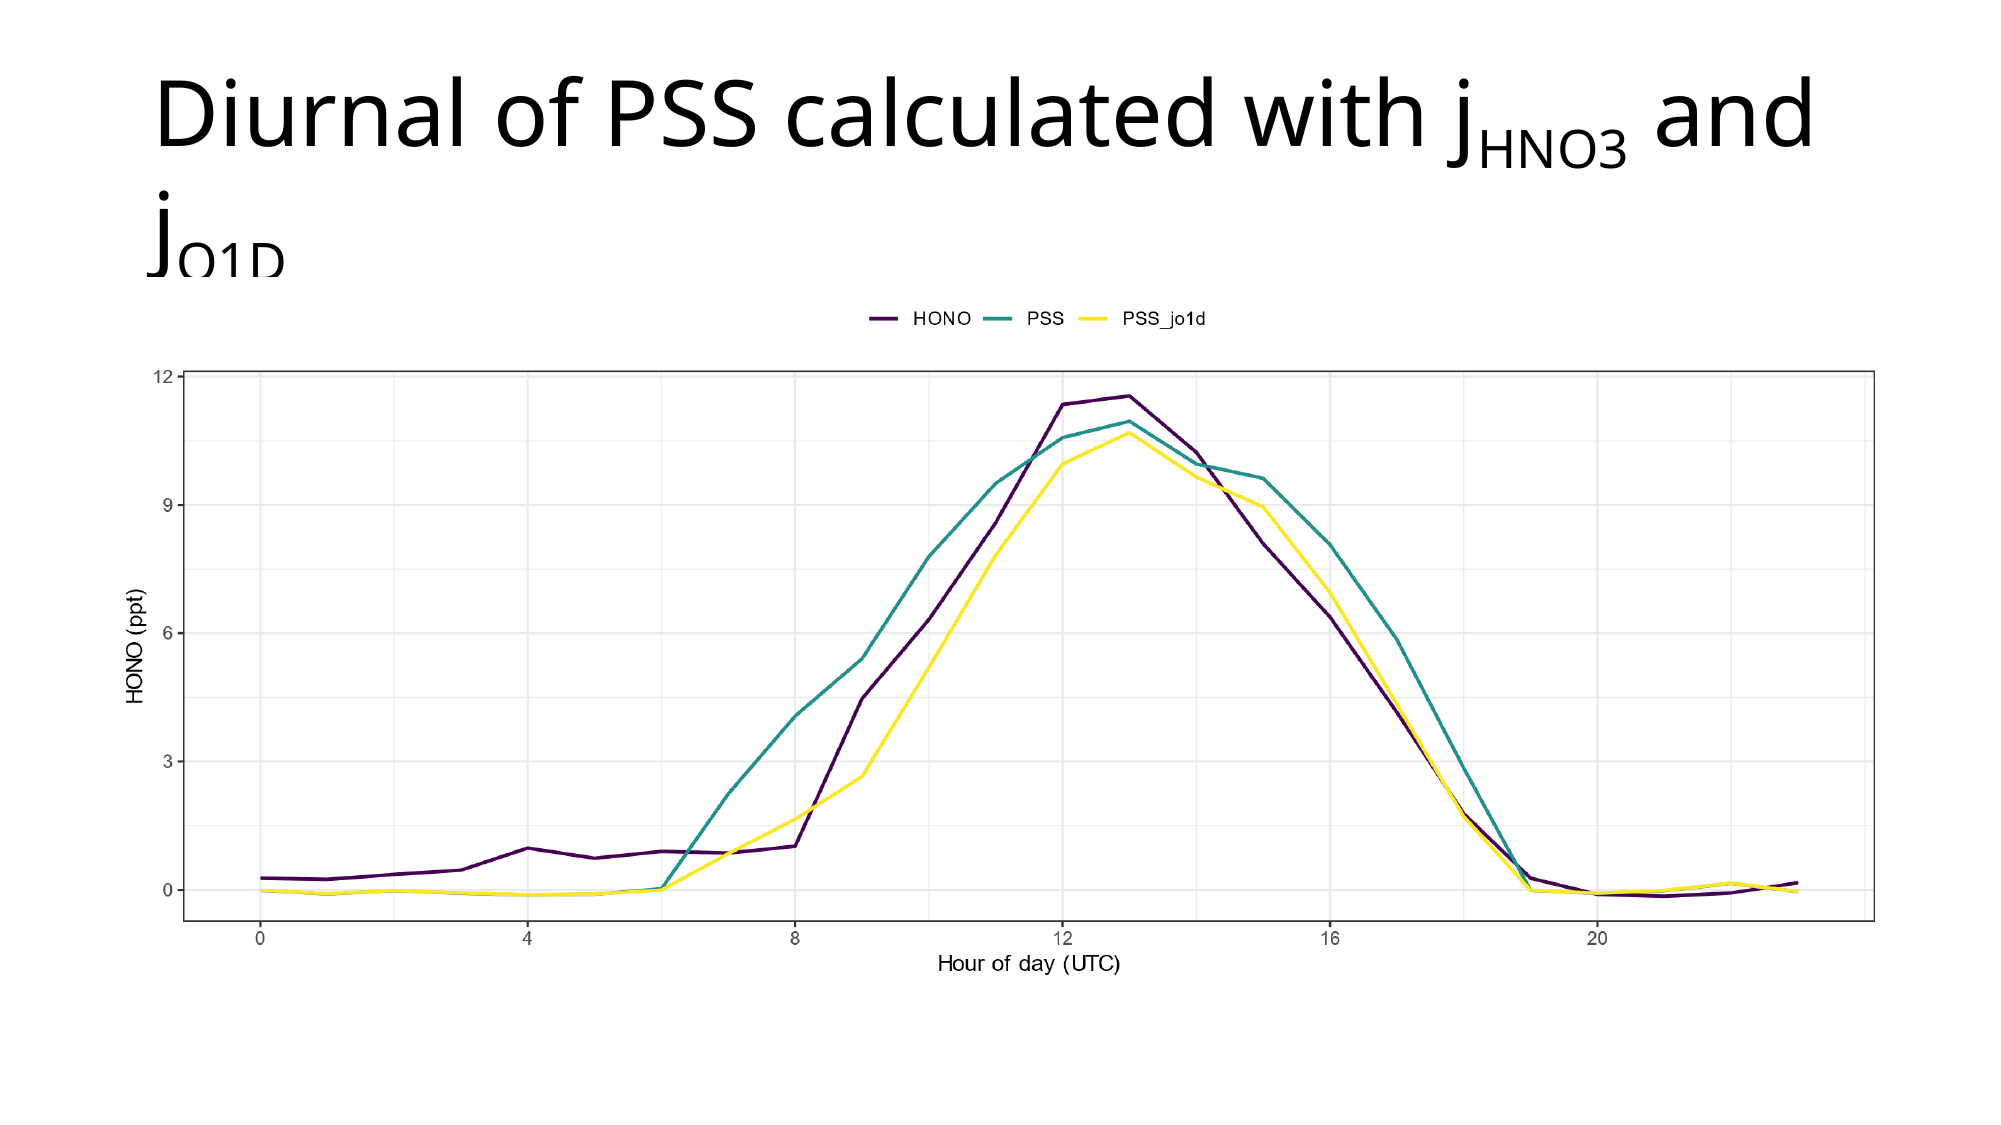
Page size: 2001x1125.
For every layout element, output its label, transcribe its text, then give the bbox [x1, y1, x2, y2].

title Diurnal of PSS calculated with jHNO3 and jO1D [137, 59, 1863, 277]
picture [113, 277, 1886, 987]
